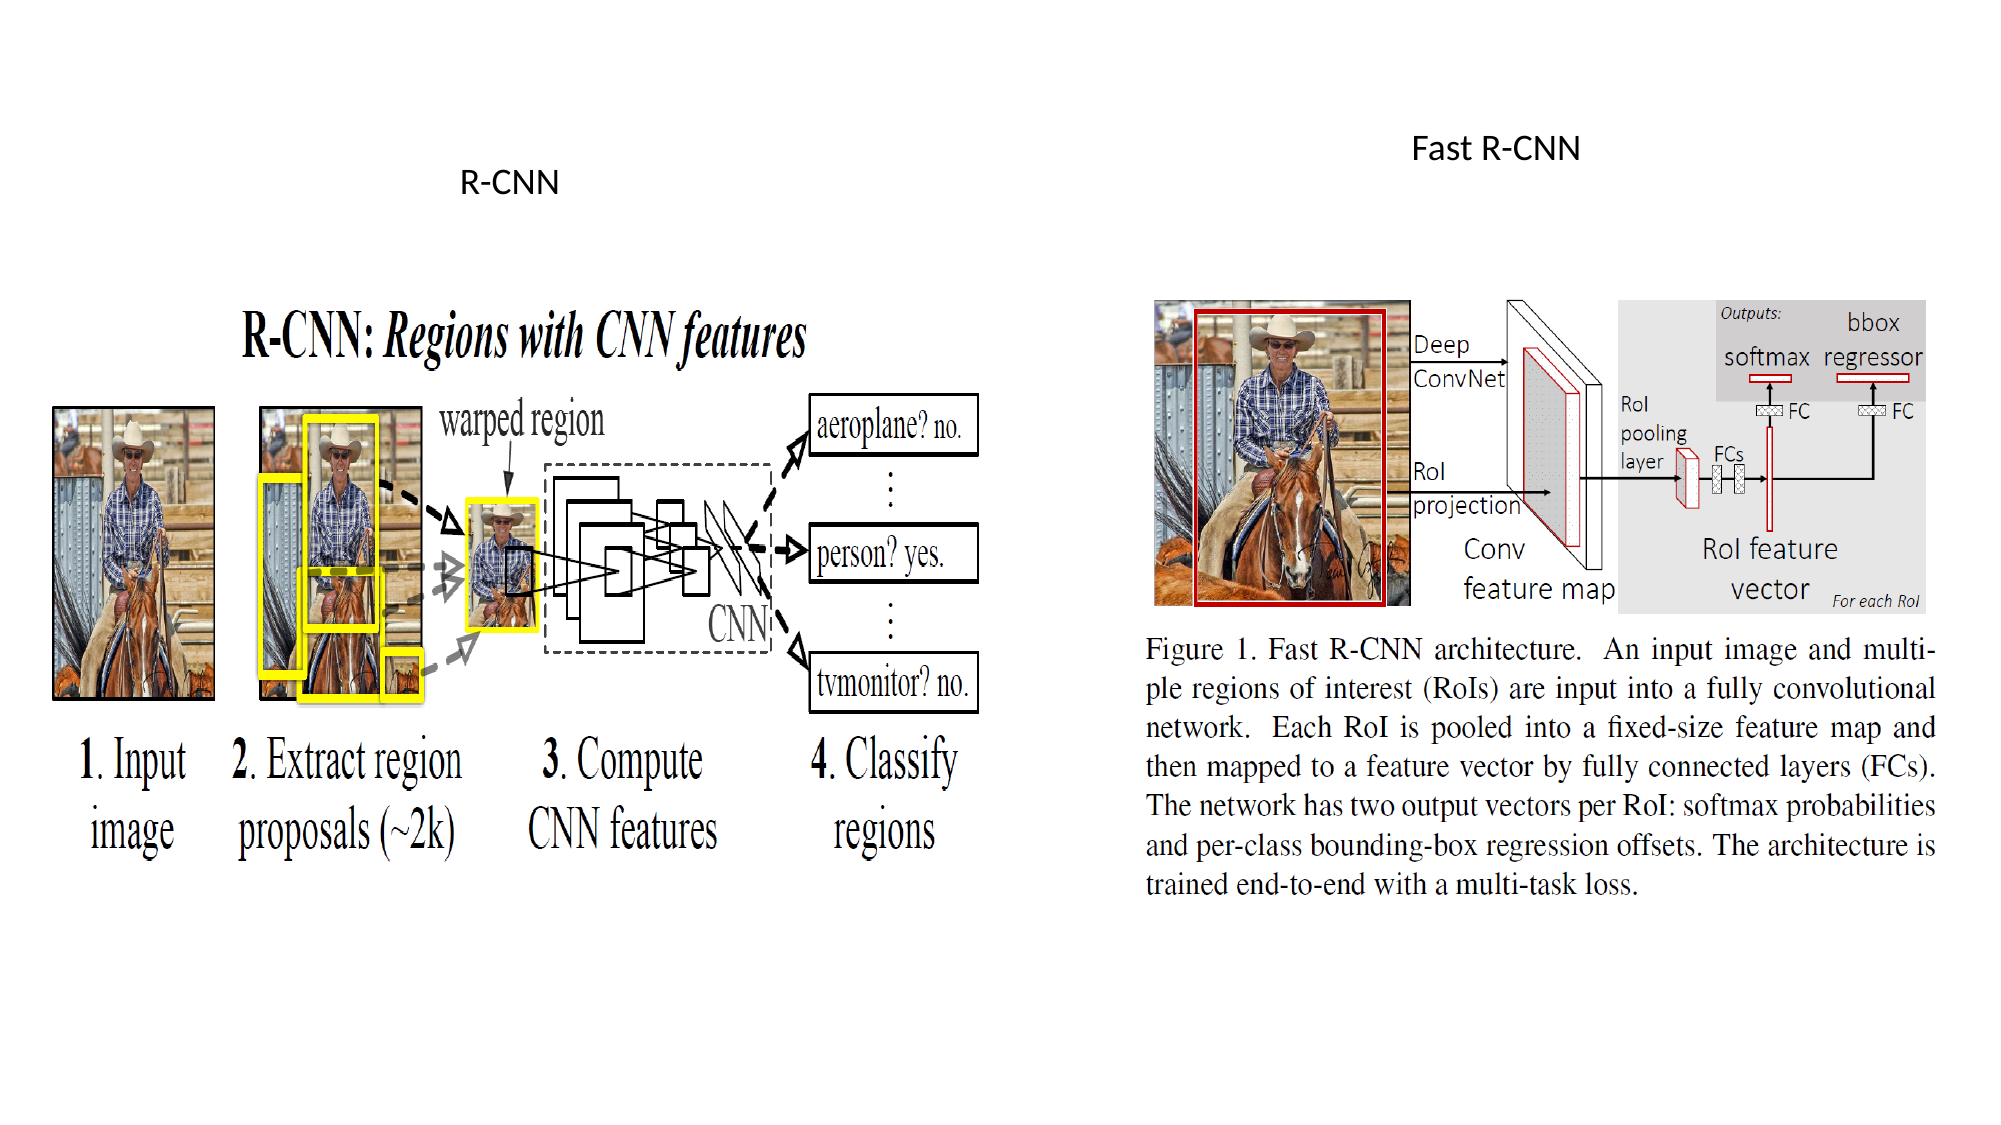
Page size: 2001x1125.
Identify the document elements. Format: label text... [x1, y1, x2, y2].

text_box Fast R-CNN [1228, 115, 1765, 176]
text_box R-CNN [242, 149, 778, 210]
picture [20, 258, 1000, 896]
picture [1137, 298, 1937, 896]
